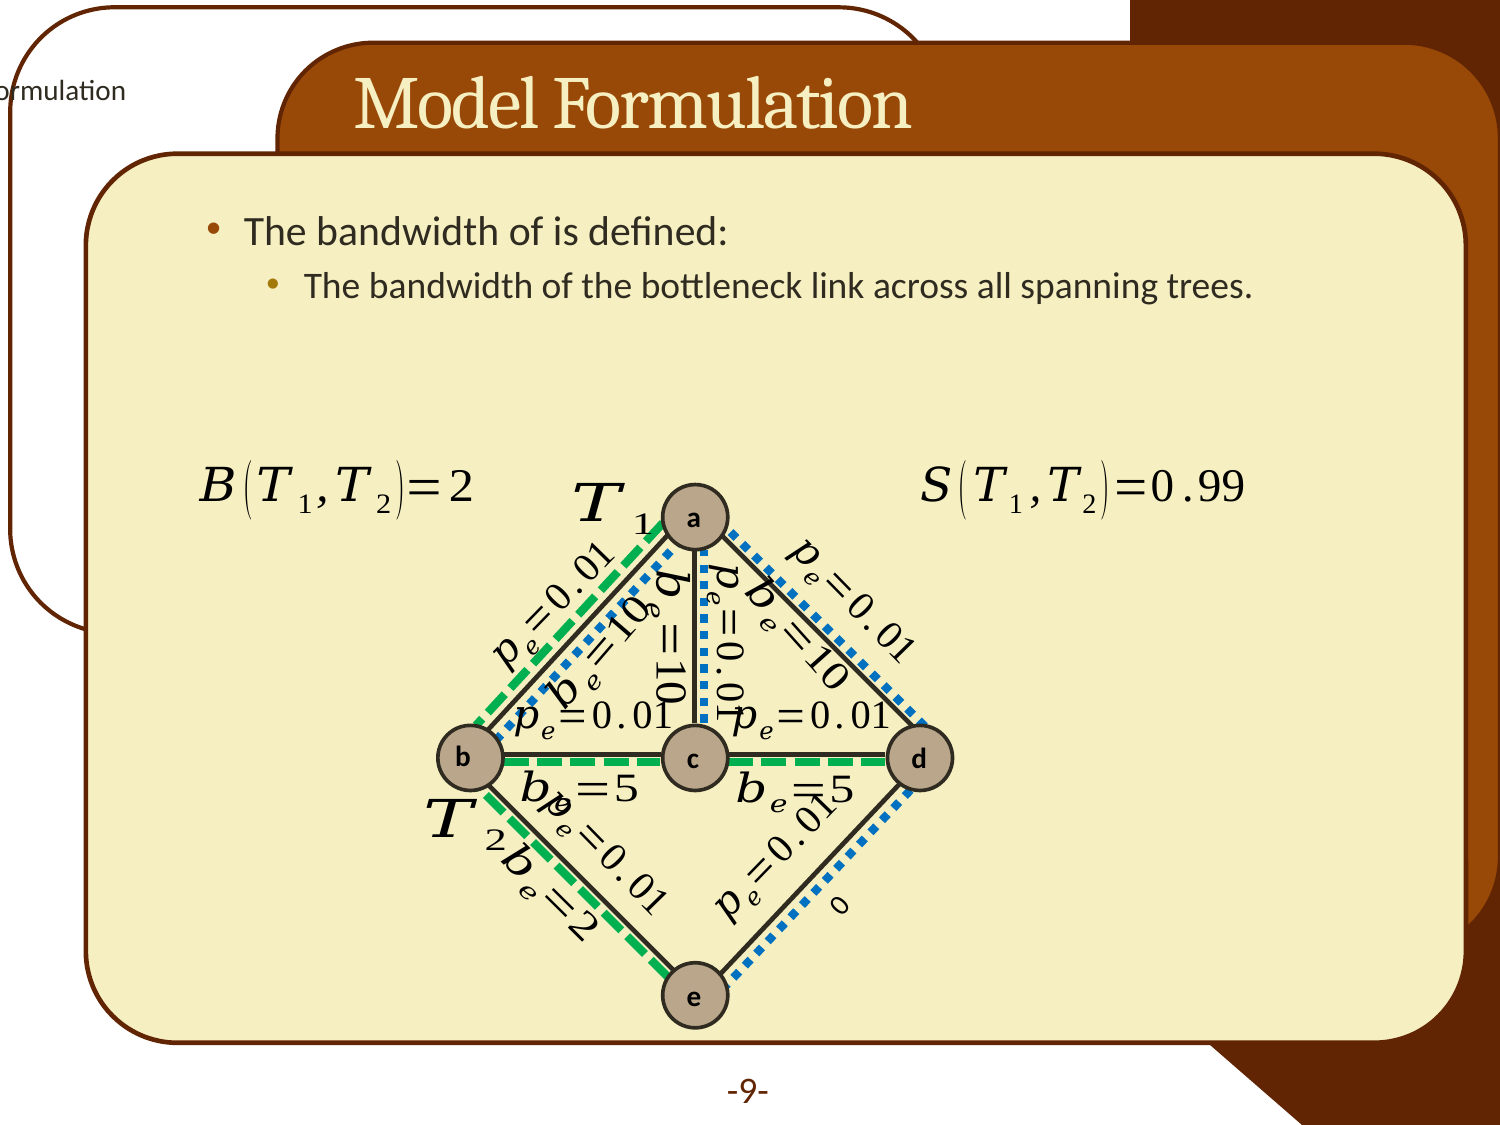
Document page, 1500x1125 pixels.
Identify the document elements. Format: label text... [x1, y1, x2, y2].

title Model Formulation [338, 46, 1500, 235]
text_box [423, 474, 953, 1029]
text_box Formulation [0, 64, 141, 114]
